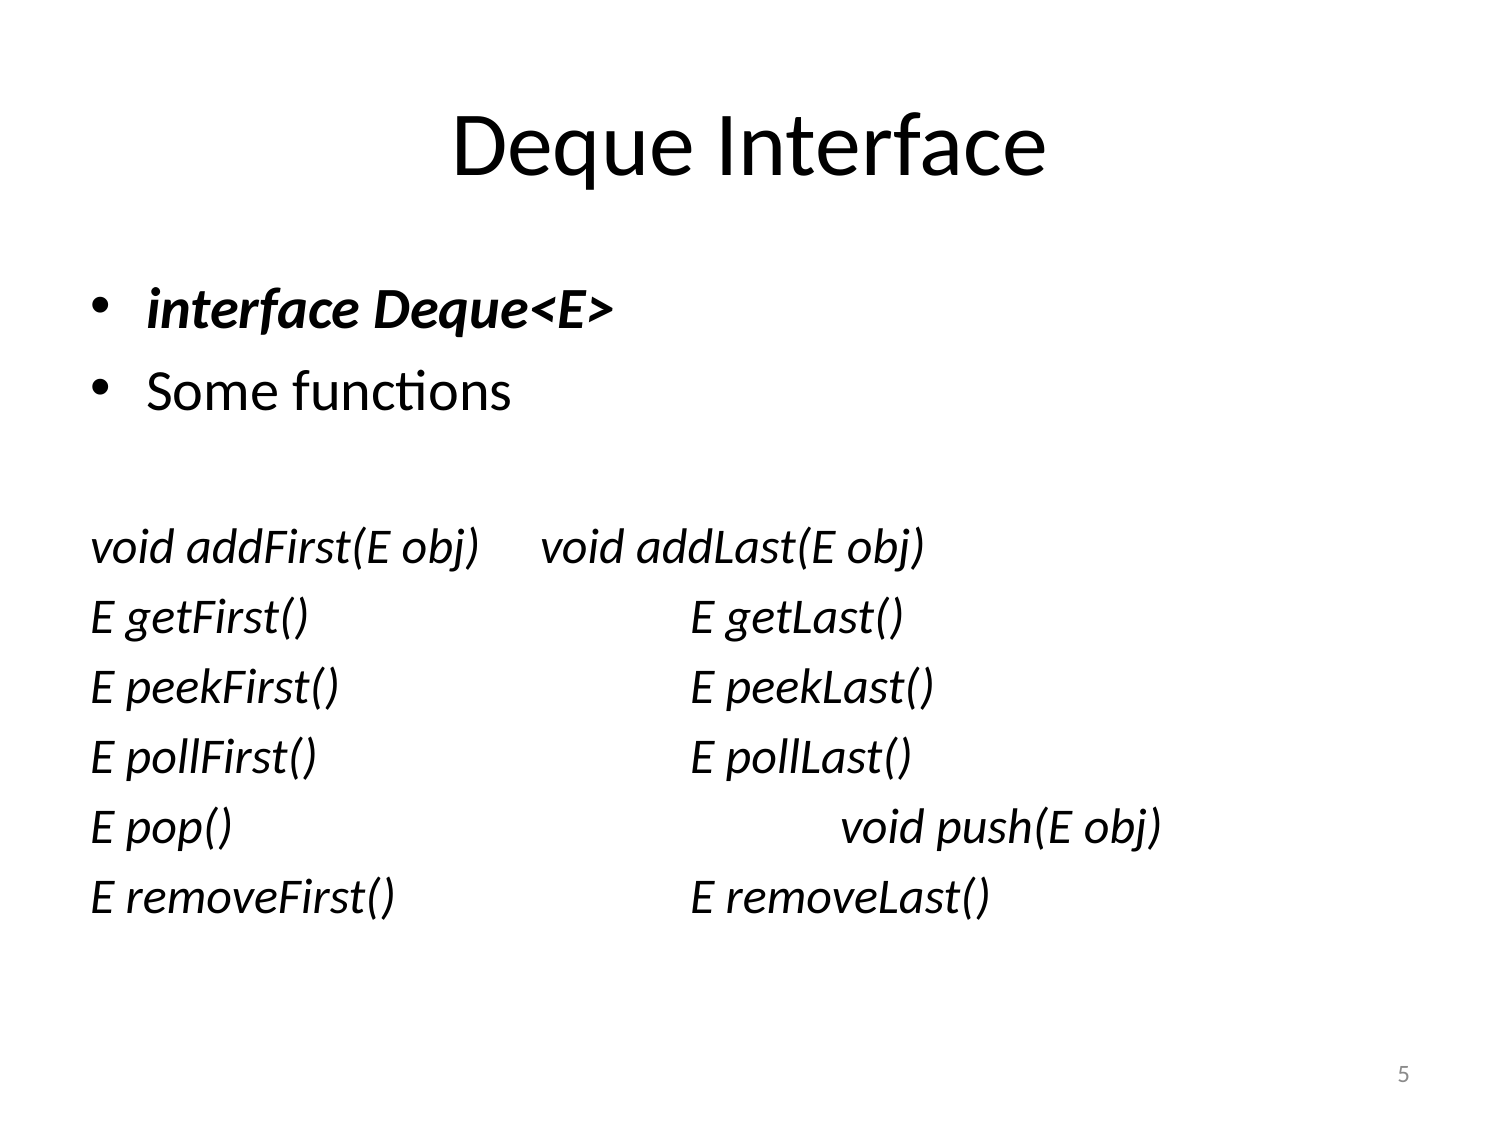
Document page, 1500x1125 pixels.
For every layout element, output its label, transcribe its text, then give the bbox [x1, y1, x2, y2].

list interface Deque<E> Some functions void addFirst(E obj) void addLast(E obj) E getFirst() E getLast() E peekFirst() E peekLast() E pollFirst() E pollLast() E pop() void push(E obj) E removeFirst() E removeLast() [75, 262, 1425, 1005]
slide_number 5 [1074, 1042, 1425, 1103]
title Deque Interface [75, 45, 1425, 233]
